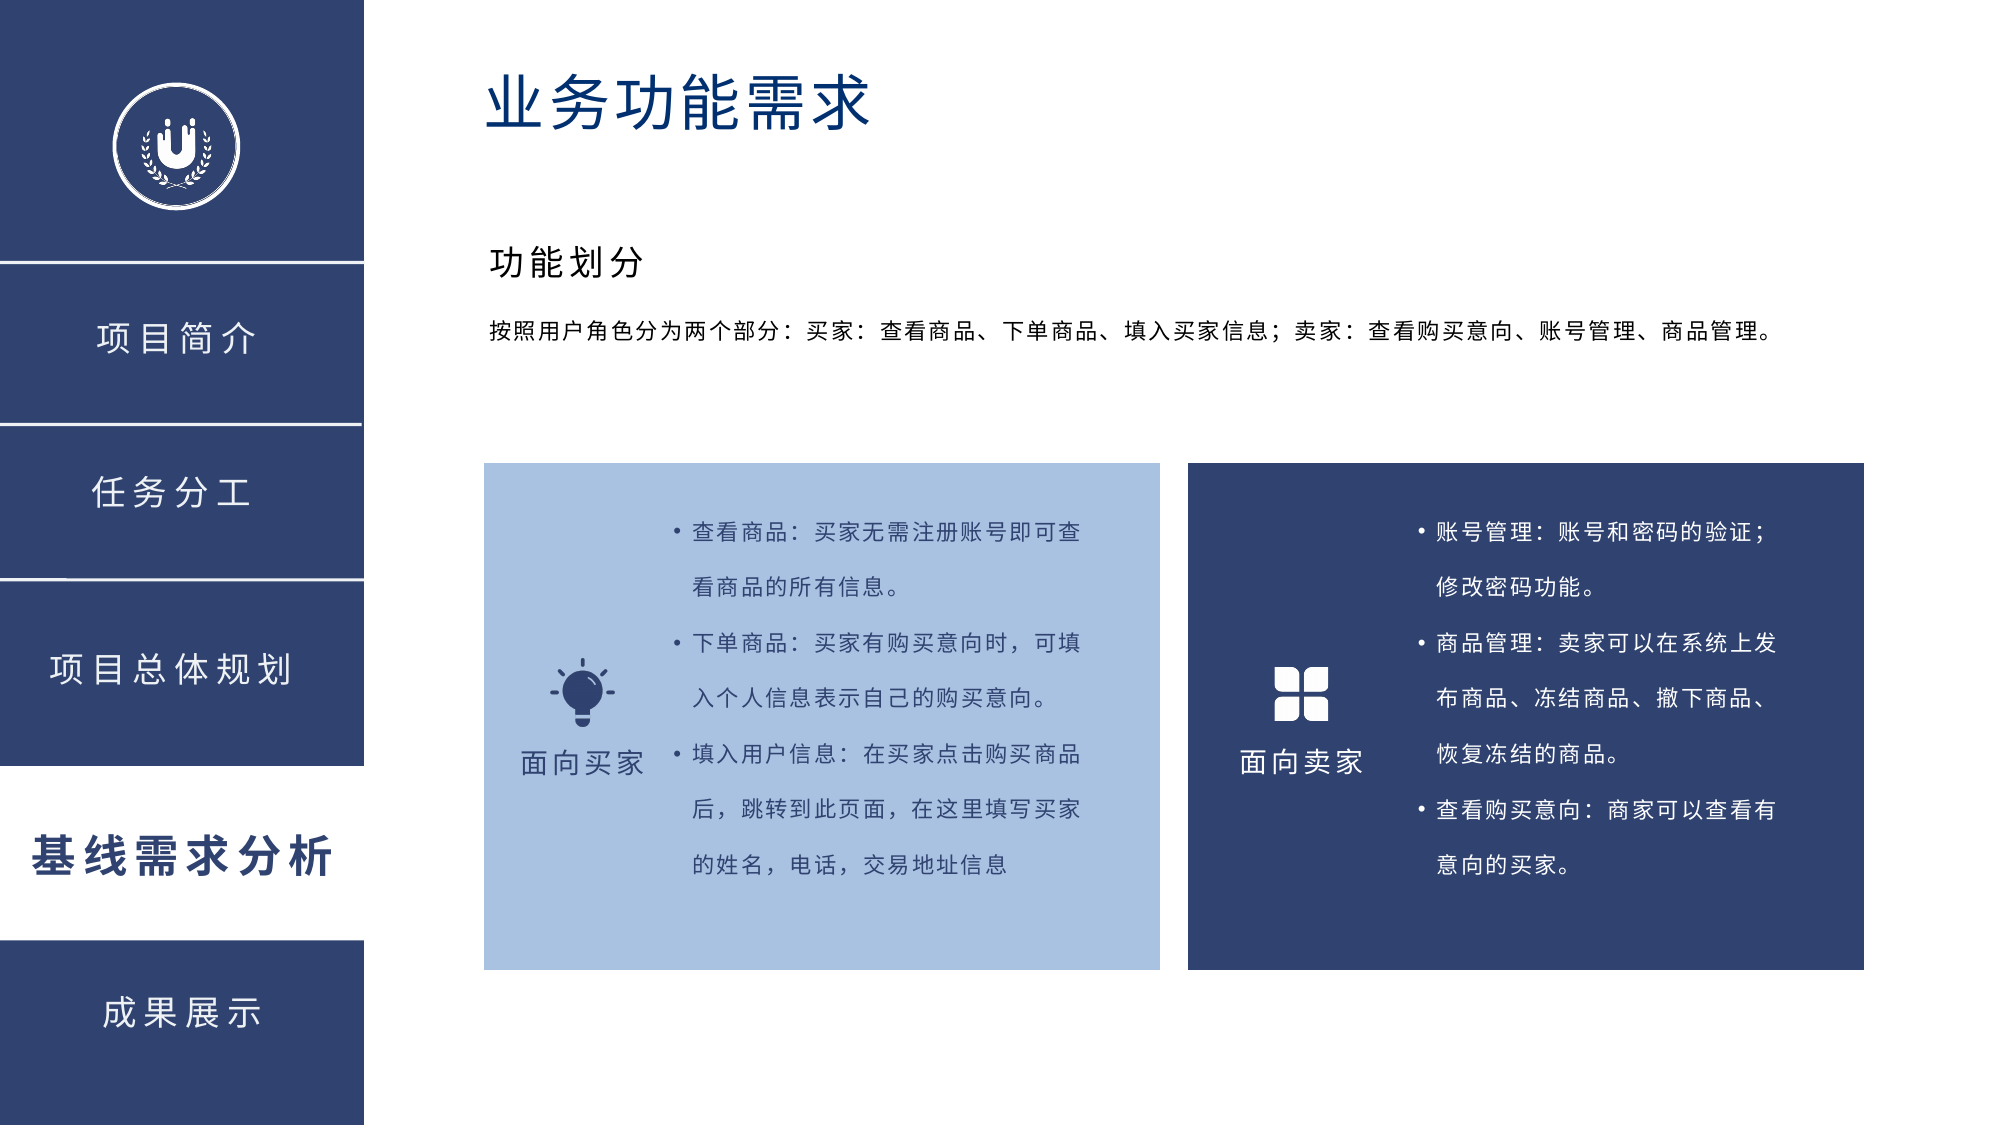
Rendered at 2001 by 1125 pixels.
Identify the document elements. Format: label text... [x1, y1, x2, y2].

text_box 按照用户角色分为两个部分：买家：查看商品、下单商品、填入买家信息；卖家：查看购买意向、账号管理、商品管理。 [489, 327, 1868, 380]
text_box 业务功能需求 [484, 82, 1822, 193]
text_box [112, 82, 241, 211]
text_box 功能划分 [489, 237, 1868, 327]
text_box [0, 941, 364, 1125]
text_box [0, 0, 364, 766]
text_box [1187, 462, 1864, 970]
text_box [483, 462, 1160, 970]
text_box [0, 766, 416, 941]
